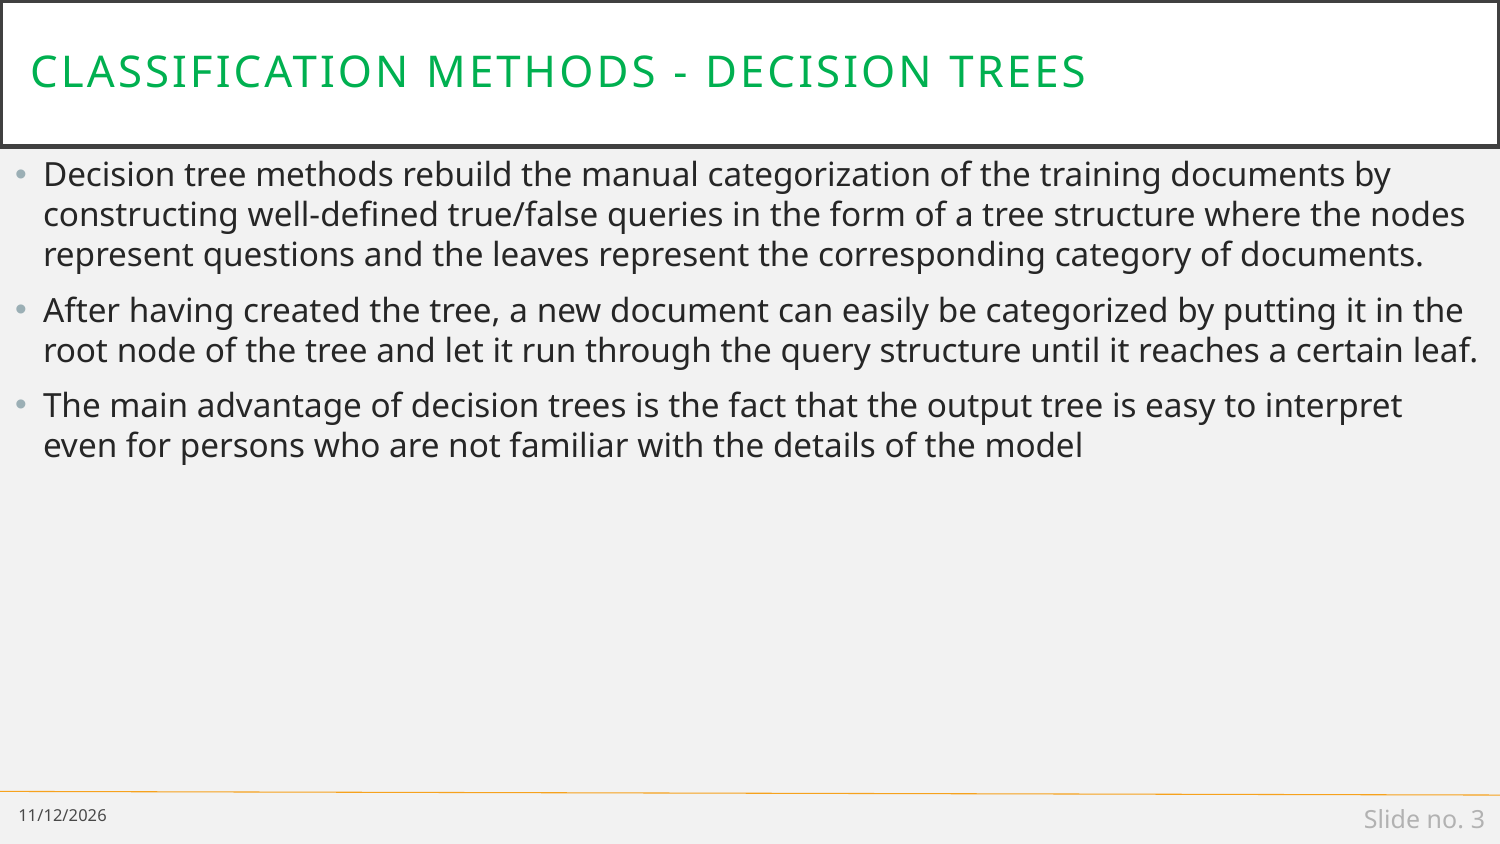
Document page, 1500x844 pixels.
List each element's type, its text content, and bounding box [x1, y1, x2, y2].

list Decision tree methods rebuild the manual categorization of the training documents by constructing well-defined true/false queries in the form of a tree structure where the nodes represent questions and the leaves represent the corresponding category of documents. After having created the tree, a new document can easily be categorized by putting it in the root node of the tree and let it run through the query structure until it reaches a certain leaf. The main advantage of decision trees is the fact that the output tree is easy to interpret even for persons who are not familiar with the details of the model [0, 146, 1500, 798]
title CLASSIFICATION METHODS - Decision Trees [0, 0, 1500, 146]
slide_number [0, 796, 122, 837]
slide_number Slide no. 3 [1162, 797, 1500, 843]
